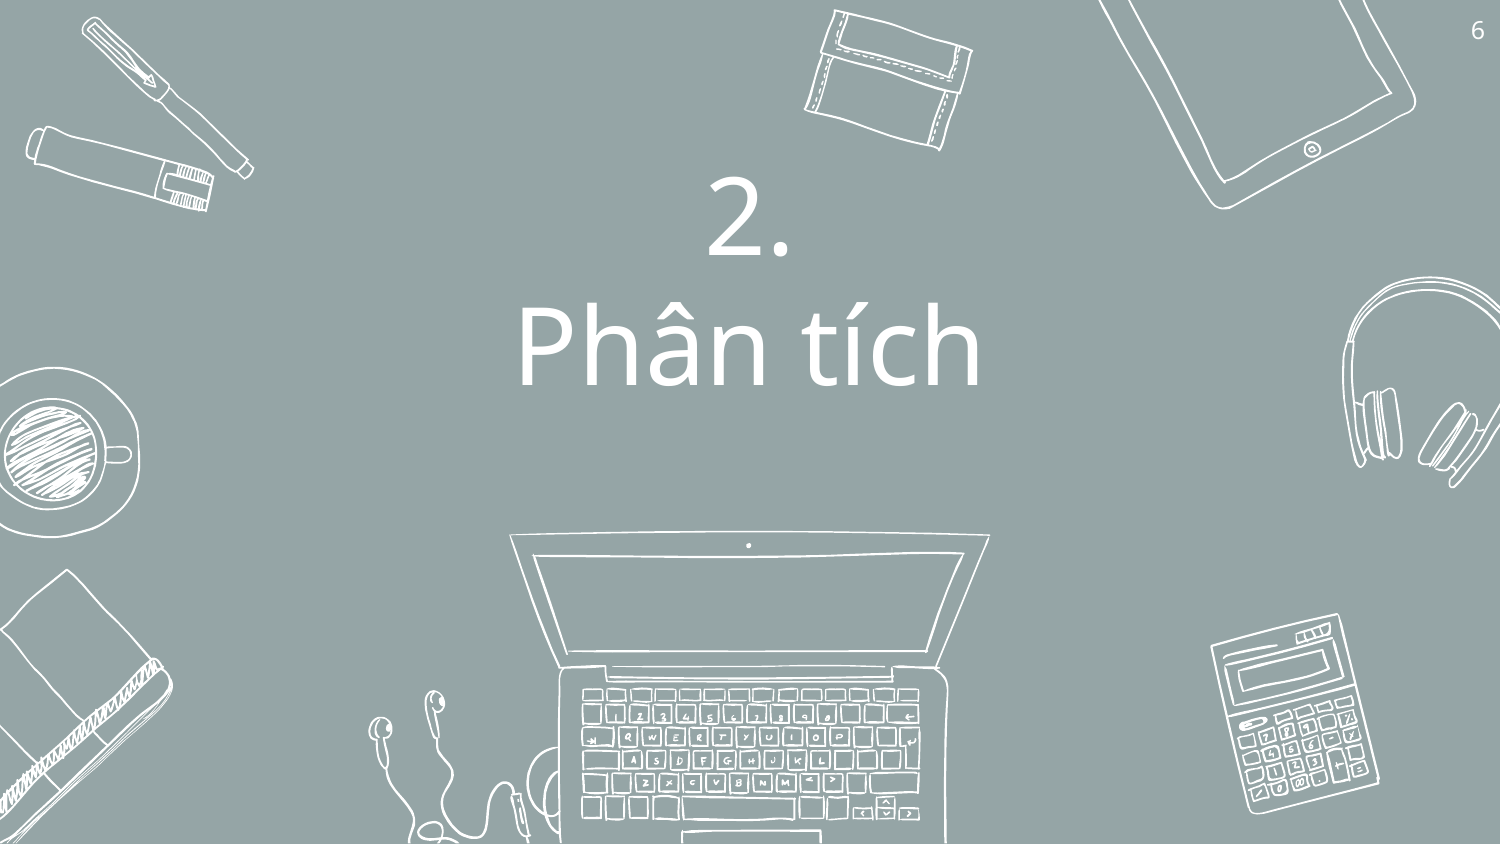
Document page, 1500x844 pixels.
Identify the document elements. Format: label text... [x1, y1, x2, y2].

slide_number 6 [1435, 0, 1500, 53]
title 2. Phân tích [255, 231, 1245, 422]
